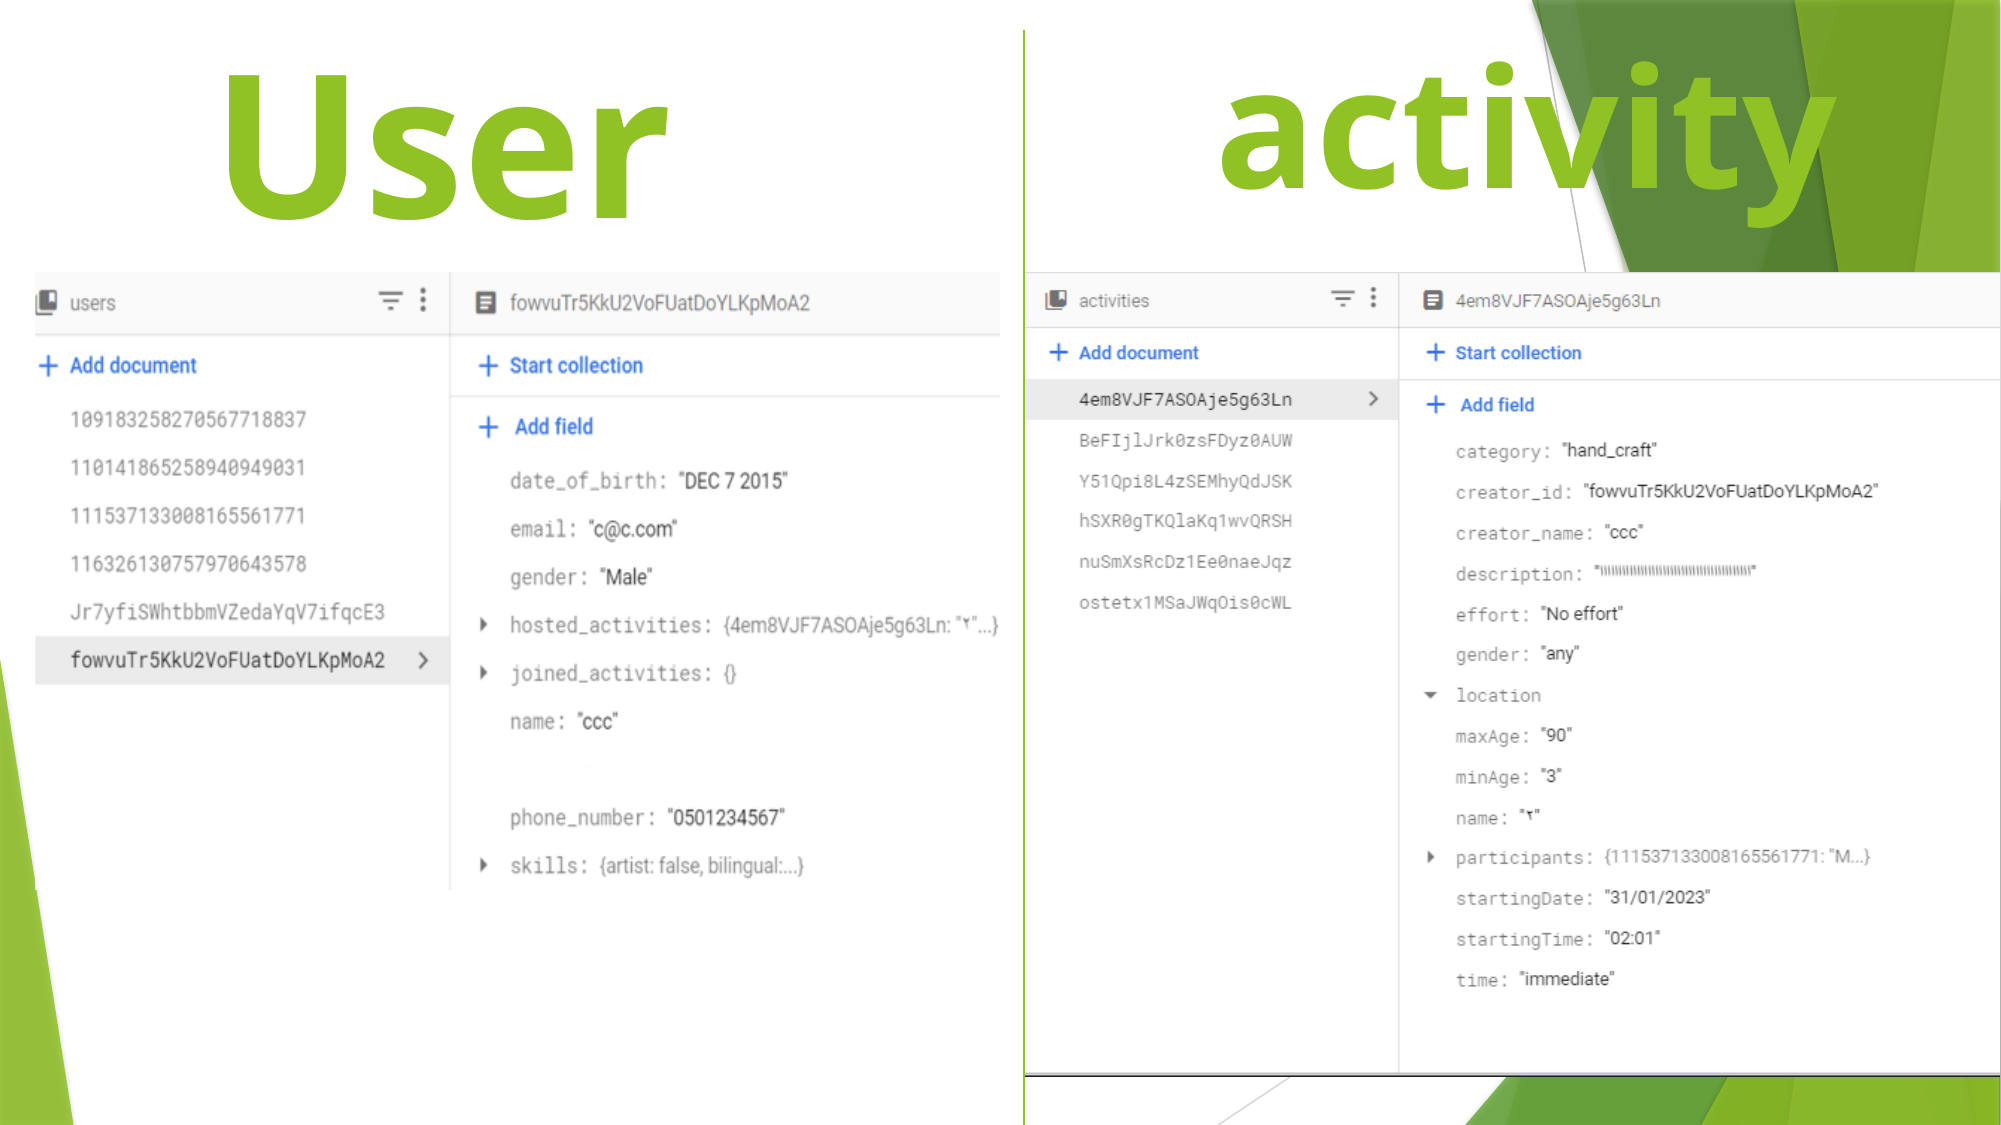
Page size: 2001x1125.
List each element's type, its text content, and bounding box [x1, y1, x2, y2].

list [34, 271, 1001, 891]
title User [197, 10, 695, 244]
text_box activity [1200, 14, 2000, 230]
picture [1025, 271, 2000, 1078]
